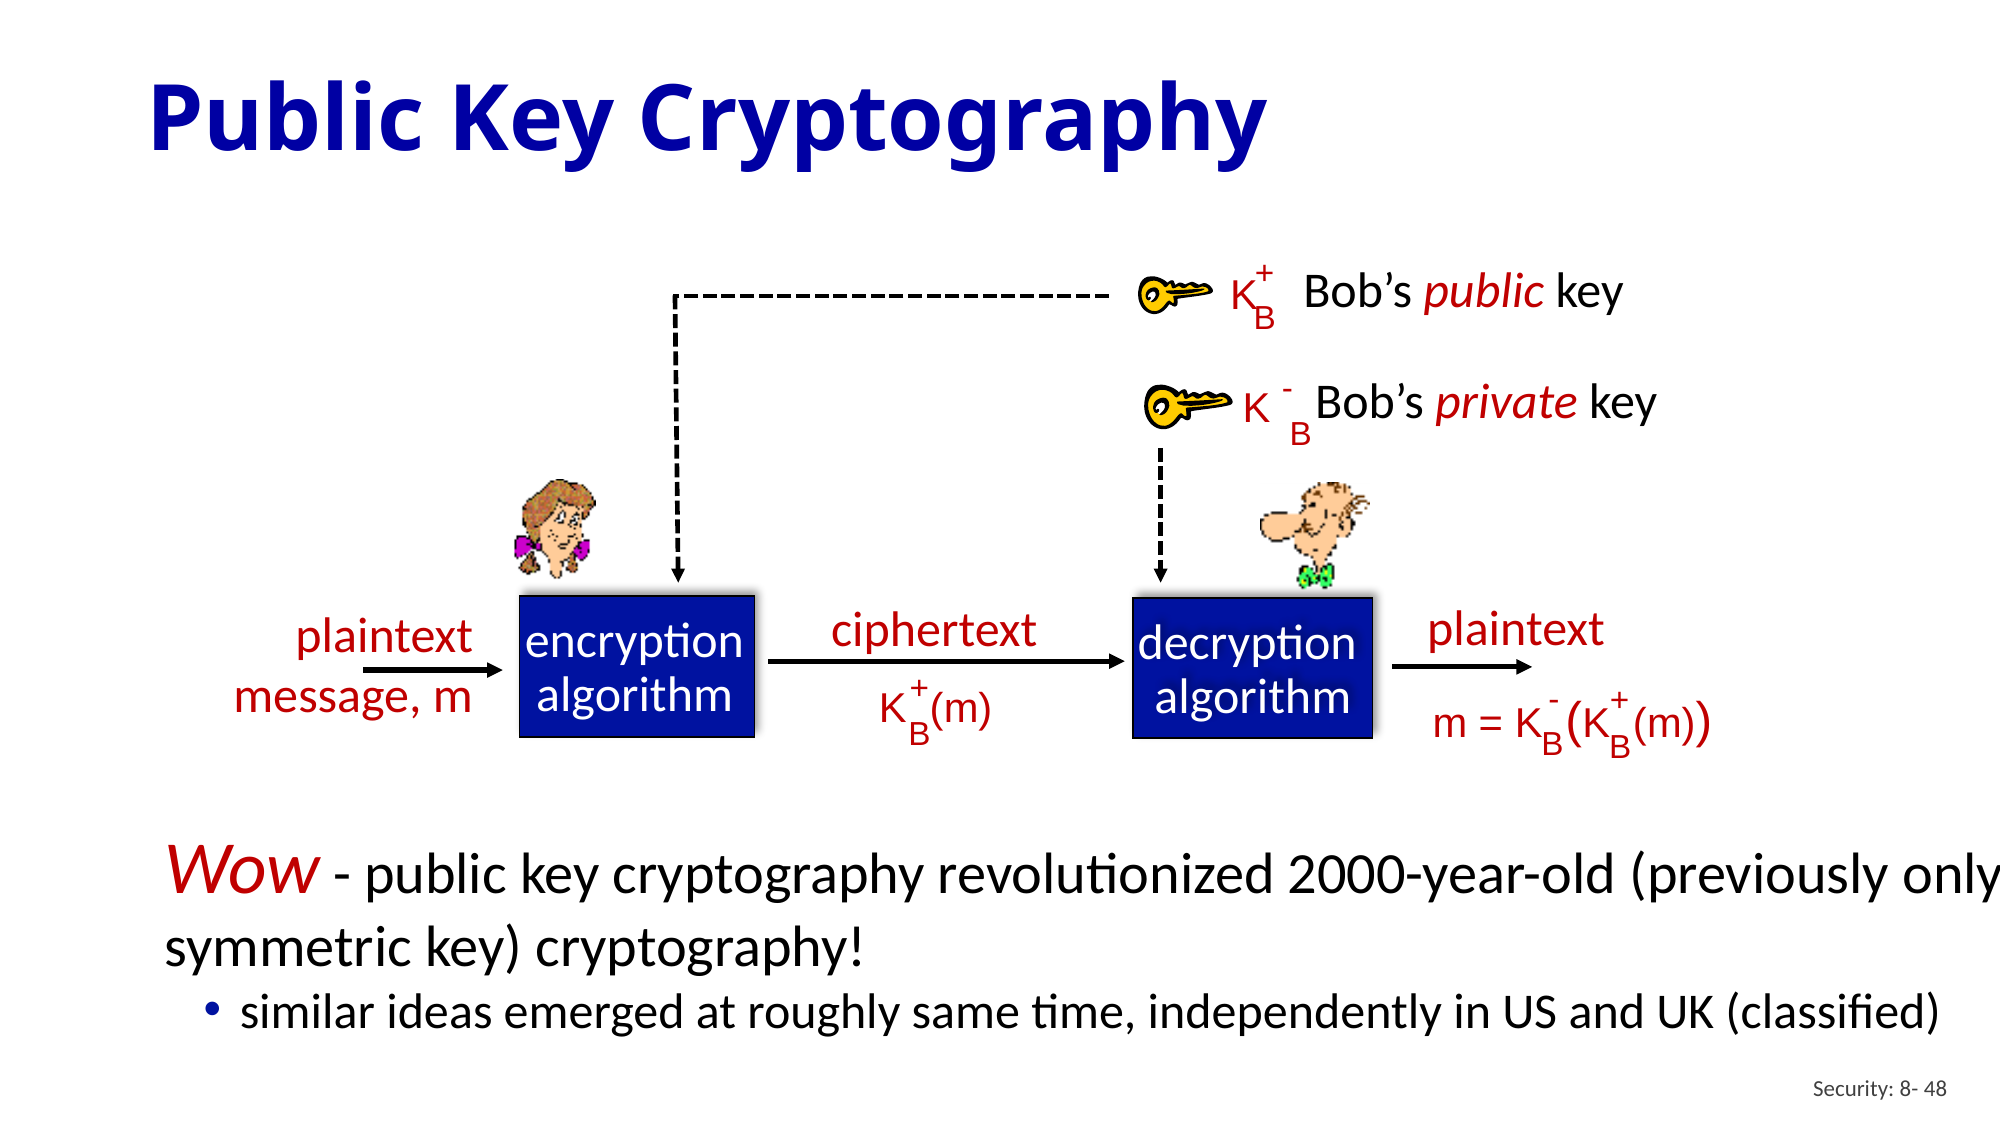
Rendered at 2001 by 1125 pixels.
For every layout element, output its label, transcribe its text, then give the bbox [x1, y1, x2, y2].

text_box [519, 730, 755, 737]
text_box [1143, 358, 1820, 583]
slide_number Security: 8- 48 [1512, 1056, 1963, 1117]
picture [511, 479, 596, 583]
text_box Wow - public key cryptography revolutionized 2000-year-old (previously only symmetric key) cryptography! similar ideas emerged at roughly same time, independently in US and UK (classified) [149, 810, 2000, 1046]
title Public Key Cryptography [131, 47, 1856, 195]
text_box plaintext [1412, 588, 1620, 663]
text_box [1133, 732, 1373, 739]
text_box decryption algorithm [1122, 608, 1383, 732]
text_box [1417, 669, 1728, 774]
text_box encryption algorithm [509, 607, 759, 730]
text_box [673, 243, 1738, 583]
text_box plaintext message, m [218, 594, 488, 730]
picture [1260, 583, 1370, 594]
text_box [814, 588, 1054, 761]
text_box [519, 595, 755, 607]
